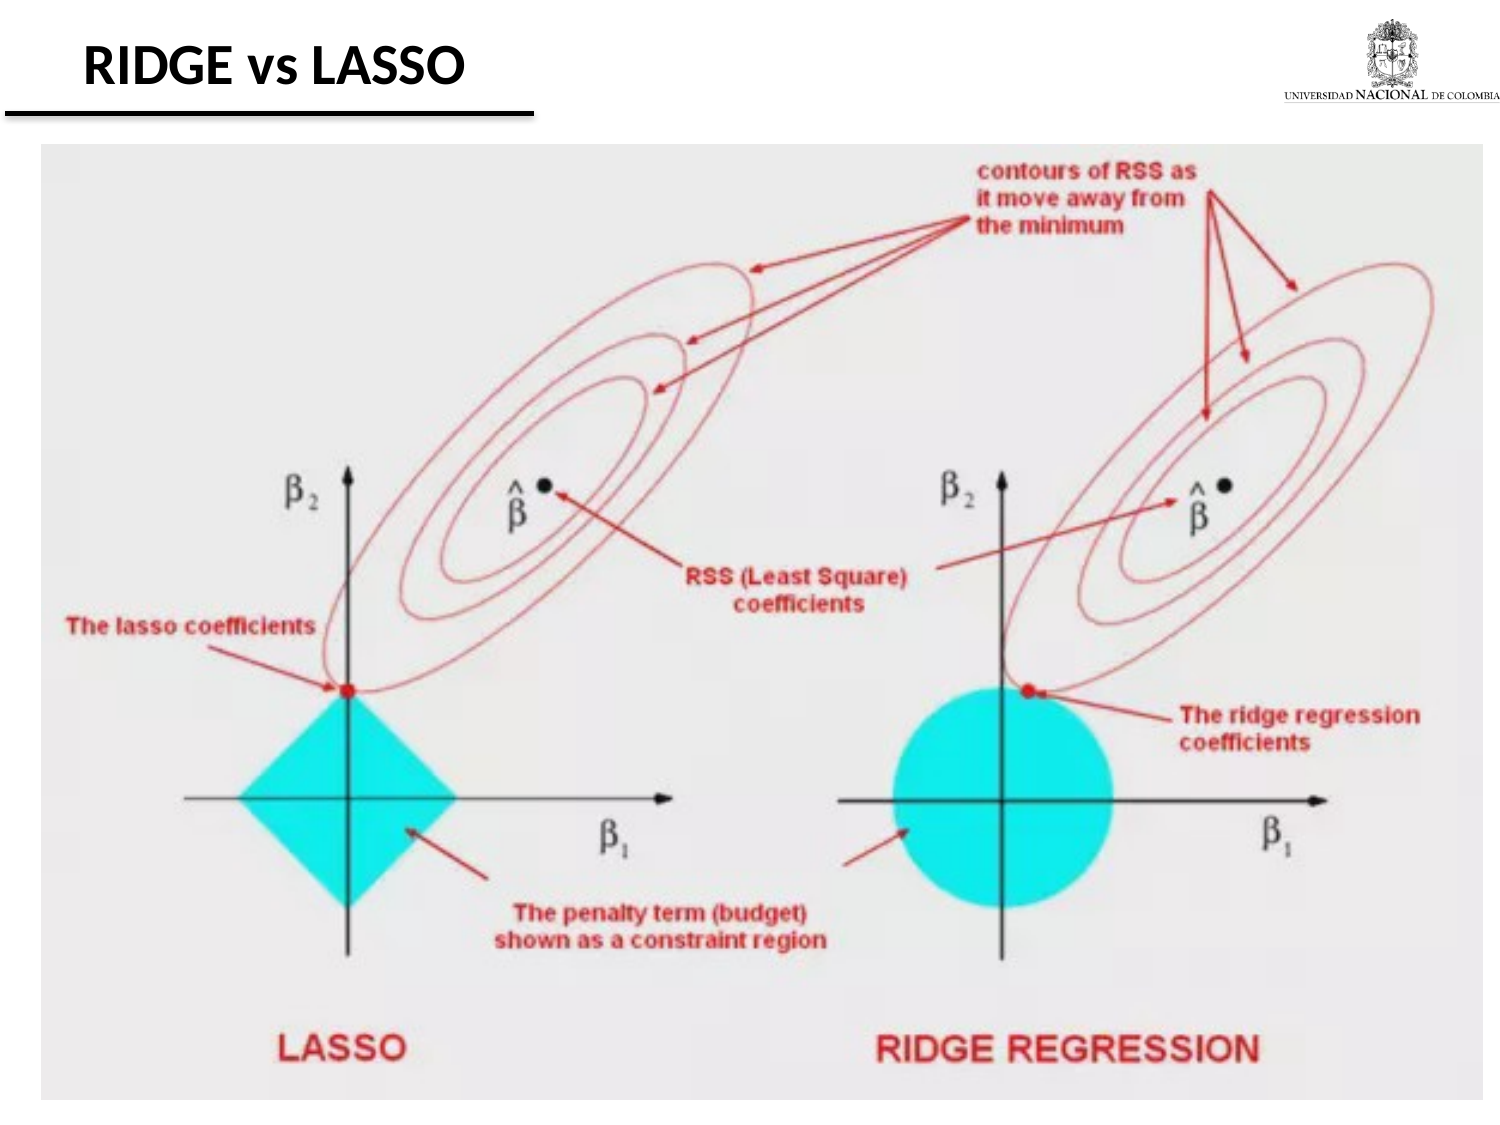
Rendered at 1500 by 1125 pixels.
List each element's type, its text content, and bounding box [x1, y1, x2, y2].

picture [41, 143, 1483, 1100]
picture [1283, 18, 1500, 106]
text_box RIDGE vs LASSO [69, 19, 482, 104]
